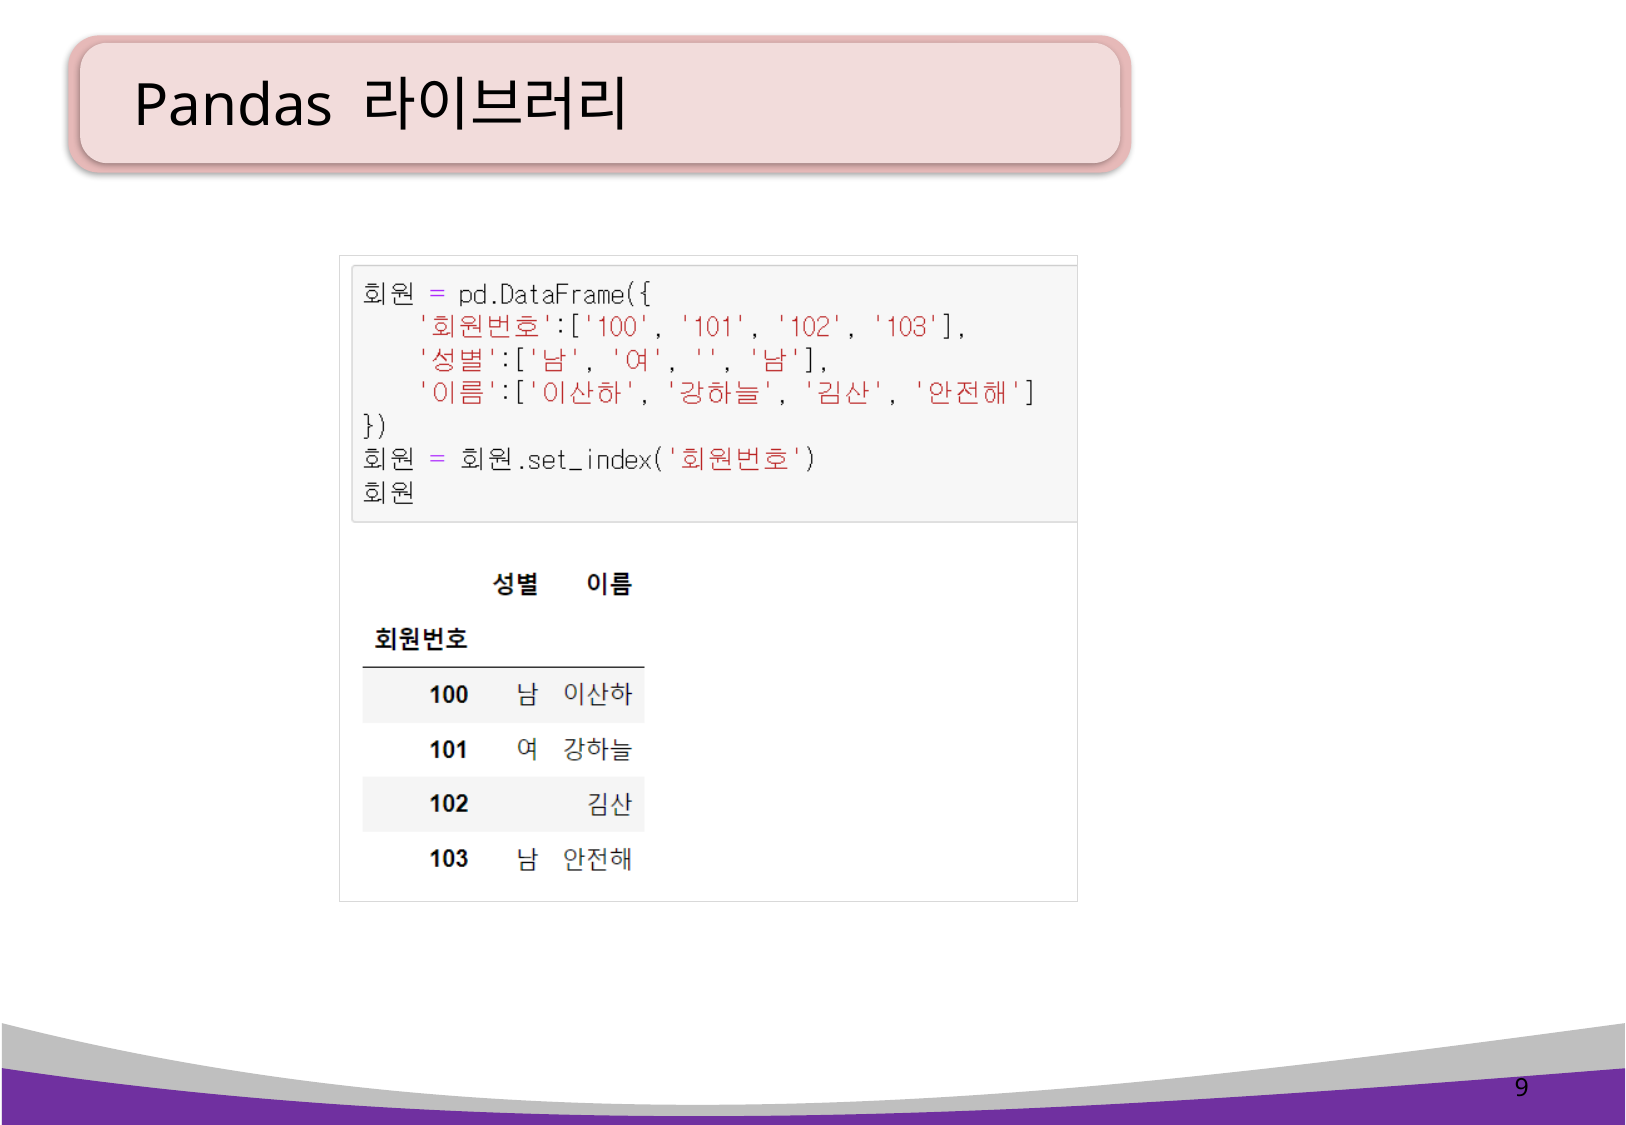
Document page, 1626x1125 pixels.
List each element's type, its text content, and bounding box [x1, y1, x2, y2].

slide_number 9 [1452, 1058, 1544, 1119]
picture [339, 255, 1078, 902]
title Pandas 라이브러리 [103, 32, 1121, 173]
